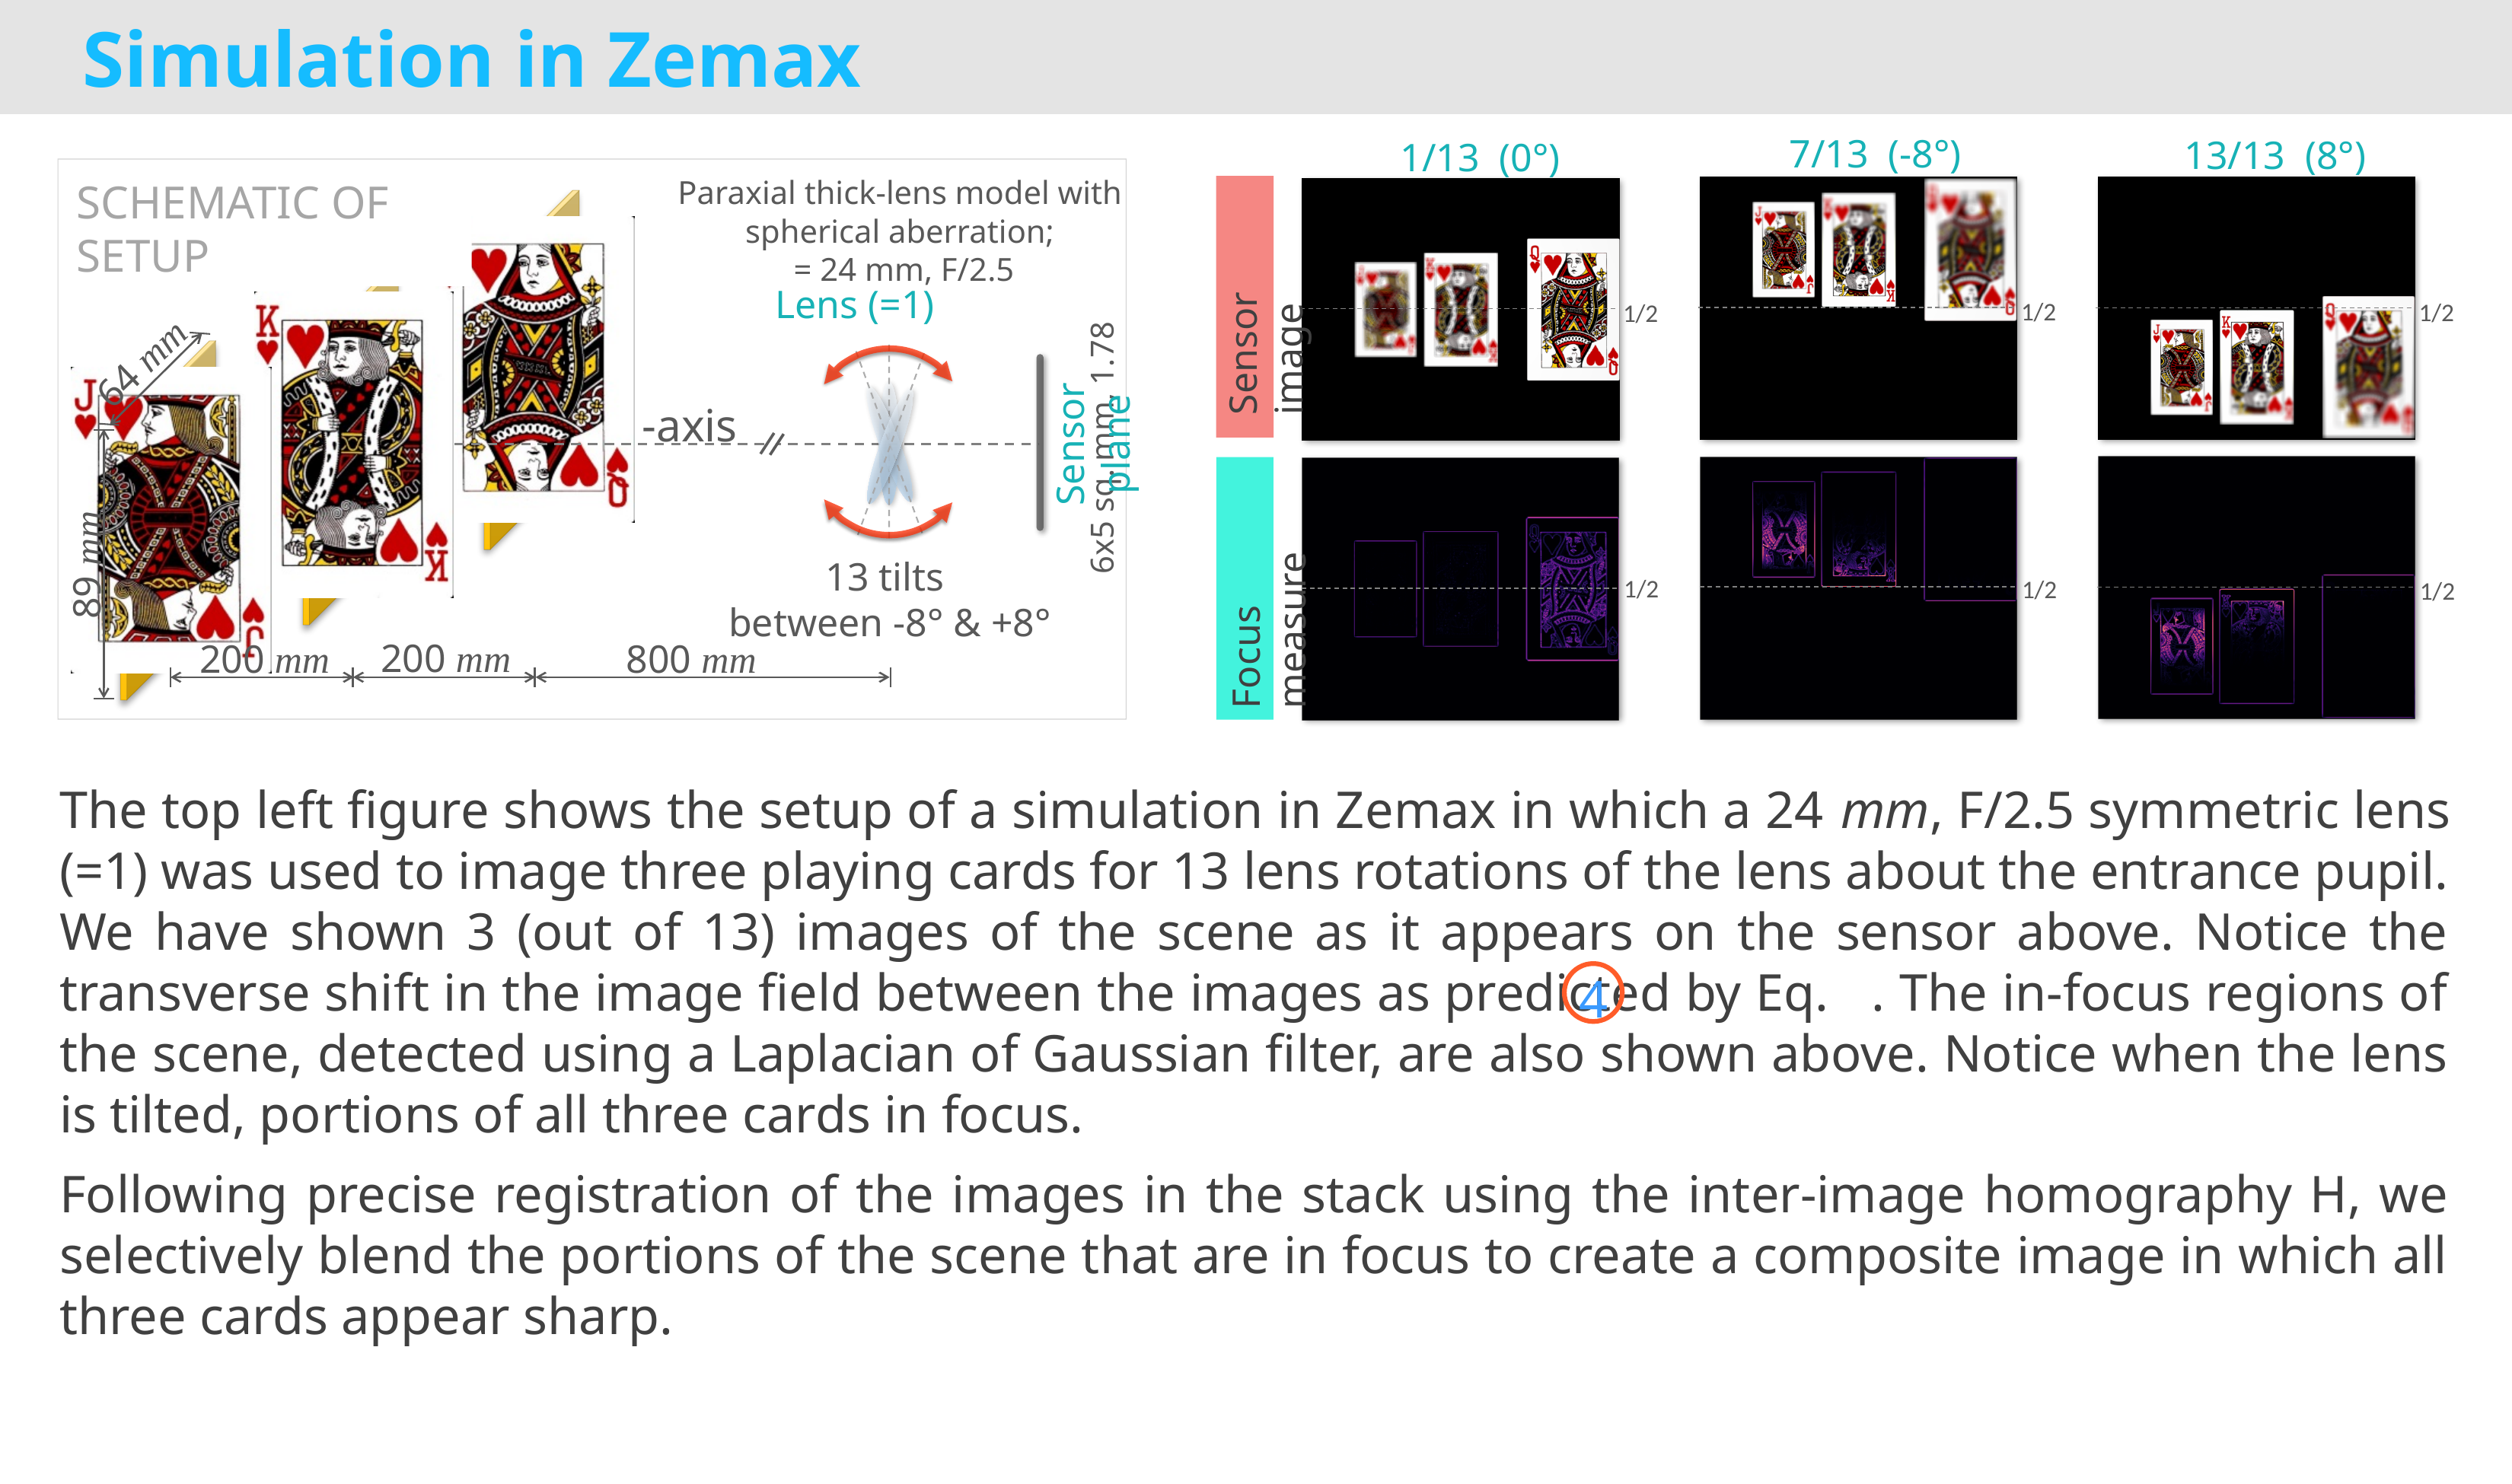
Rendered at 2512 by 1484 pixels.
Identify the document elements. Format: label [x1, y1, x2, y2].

text_box [0, 0, 2512, 1365]
